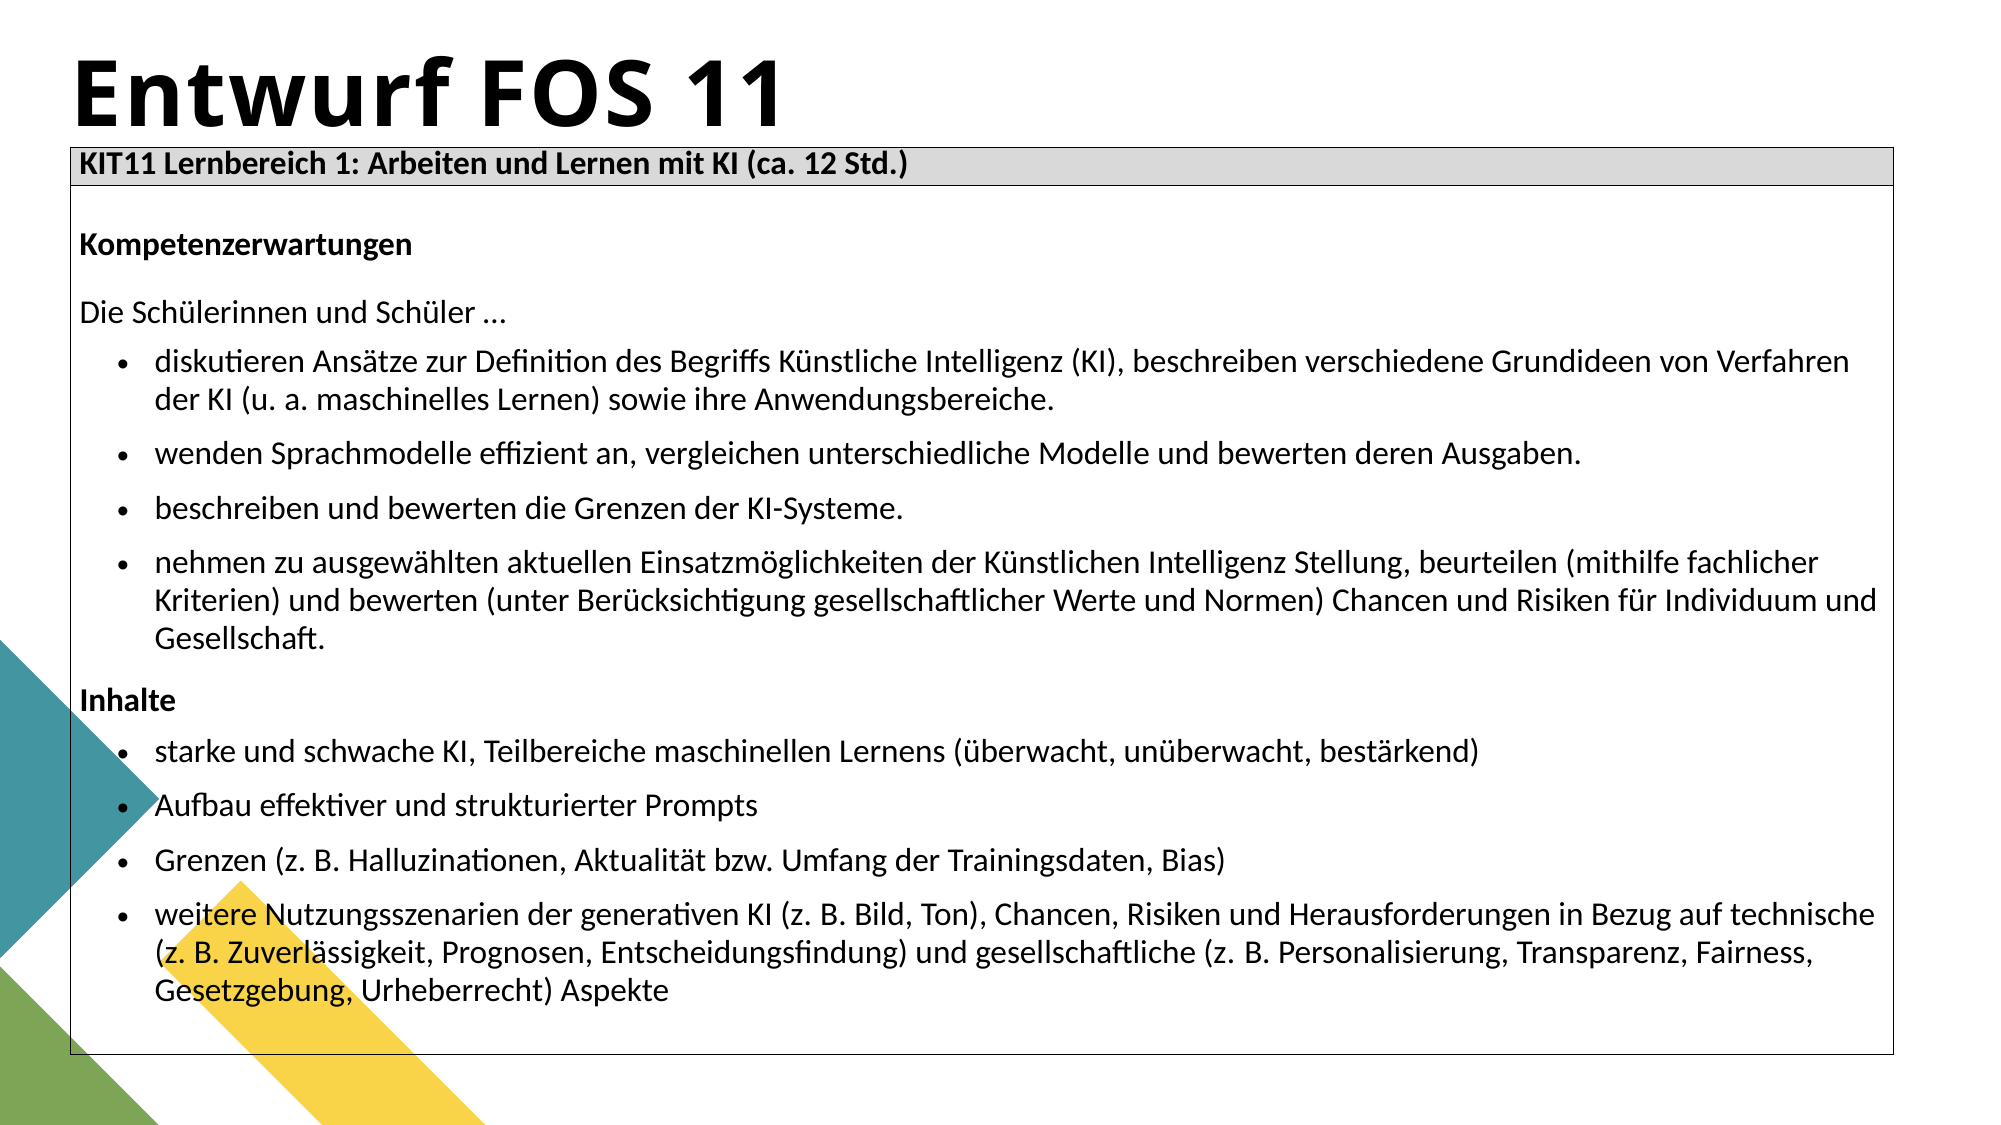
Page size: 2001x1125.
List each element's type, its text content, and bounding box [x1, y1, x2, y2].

table_cell Kompetenzerwartungen Die Schülerinnen und Schüler … diskutieren Ansätze zur Definition des Begriffs Künstliche Intelligenz (KI), beschreiben verschiedene Grundideen von Verfahren der KI (u. a. maschinelles Lernen) sowie ihre Anwendungsbereiche. wenden Sprachmodelle effizient an, vergleichen unterschiedliche Modelle und bewerten deren Ausgaben. beschreiben und bewerten die Grenzen der KI-Systeme. nehmen zu ausgewählten aktuellen Einsatzmöglichkeiten der Künstlichen Intelligenz Stellung, beurteilen (mithilfe fachlicher Kriterien) und bewerten (unter Berücksichtigung gesellschaftlicher Werte und Normen) Chancen und Risiken für Individuum und Gesellschaft. Inhalte starke und schwache KI, Teilbereiche maschinellen Lernens (überwacht, unüberwacht, bestärkend) Aufbau effektiver und strukturierter Prompts Grenzen (z. B. Halluzinationen, Aktualität bzw. Umfang der Trainingsdaten, Bias) weitere Nutzungsszenarien der generativen KI (z. B. Bild, Ton), Chancen, Risiken und Herausforderungen in Bezug auf technische (z. B. Zuverlässigkeit, Prognosen, Entscheidungsfindung) und gesellschaftliche (z. B. Personalisierung, Transparenz, Fairness, Gesetzgebung, Urheberrecht) Aspekte [71, 186, 1893, 1054]
title Entwurf FOS 11 [70, 37, 1855, 144]
table_header KIT11 Lernbereich 1: Arbeiten und Lernen mit KI (ca. 12 Std.) [71, 148, 1893, 185]
